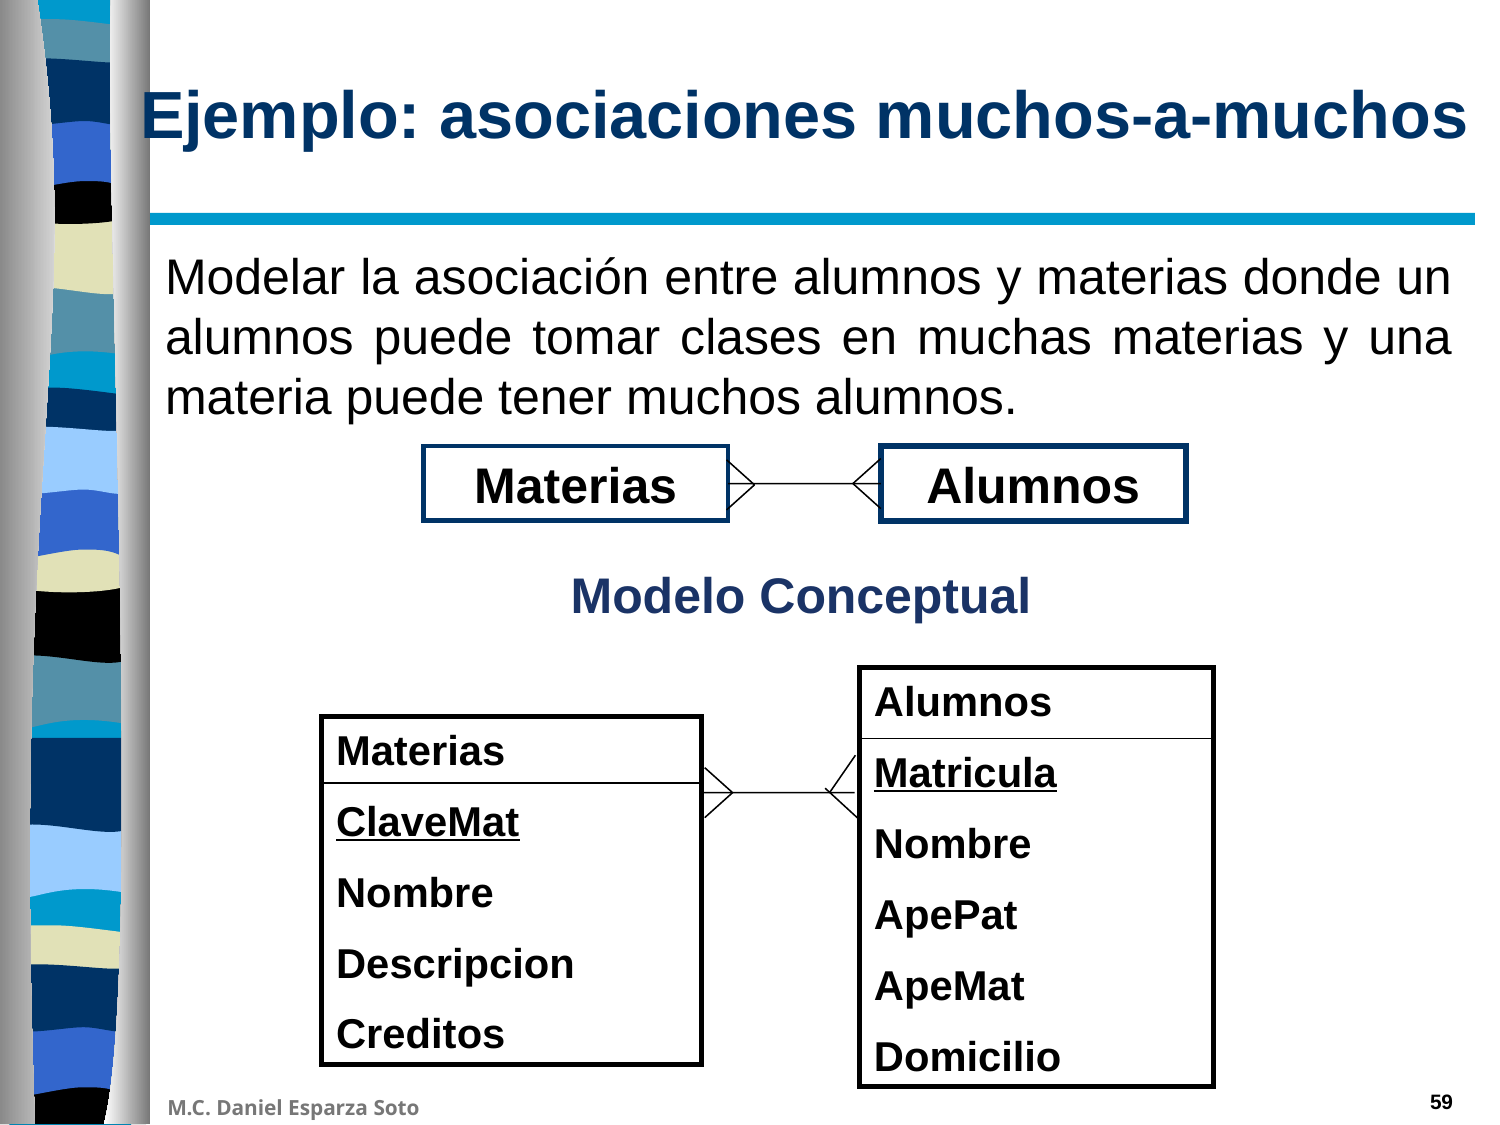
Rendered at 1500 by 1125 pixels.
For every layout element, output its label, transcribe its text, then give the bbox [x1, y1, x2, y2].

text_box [321, 667, 1214, 1113]
slide_number 59 [1155, 1081, 1469, 1122]
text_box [422, 445, 1186, 528]
text_box Modelo Conceptual [388, 556, 1214, 631]
title Ejemplo: asociaciones muchos-a-muchos [124, 18, 1500, 207]
list Modelar la asociación entre alumnos y materias donde un alumnos puede tomar clases en muchas materias y una materia puede tener muchos alumnos. [149, 237, 1468, 1101]
